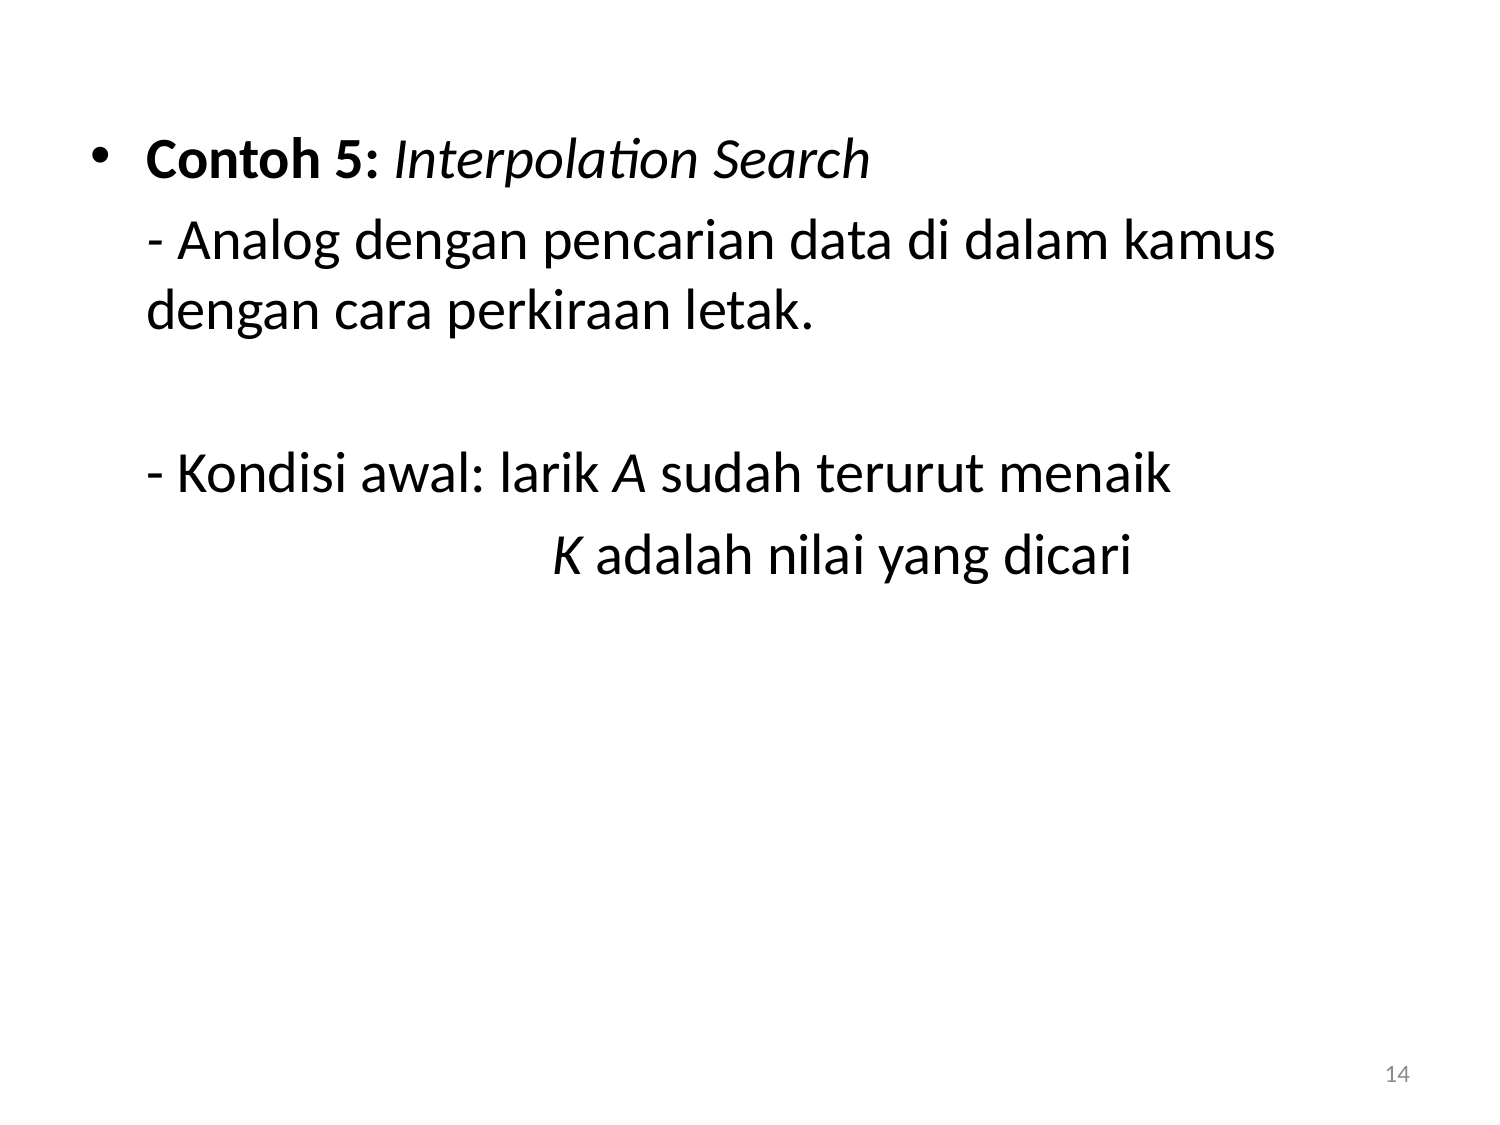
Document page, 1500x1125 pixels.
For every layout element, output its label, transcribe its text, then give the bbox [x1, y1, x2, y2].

list Contoh 5: Interpolation Search - Analog dengan pencarian data di dalam kamus dengan cara perkiraan letak. - Kondisi awal: larik A sudah terurut menaik K adalah nilai yang dicari [75, 112, 1425, 1005]
slide_number 14 [1074, 1042, 1425, 1103]
